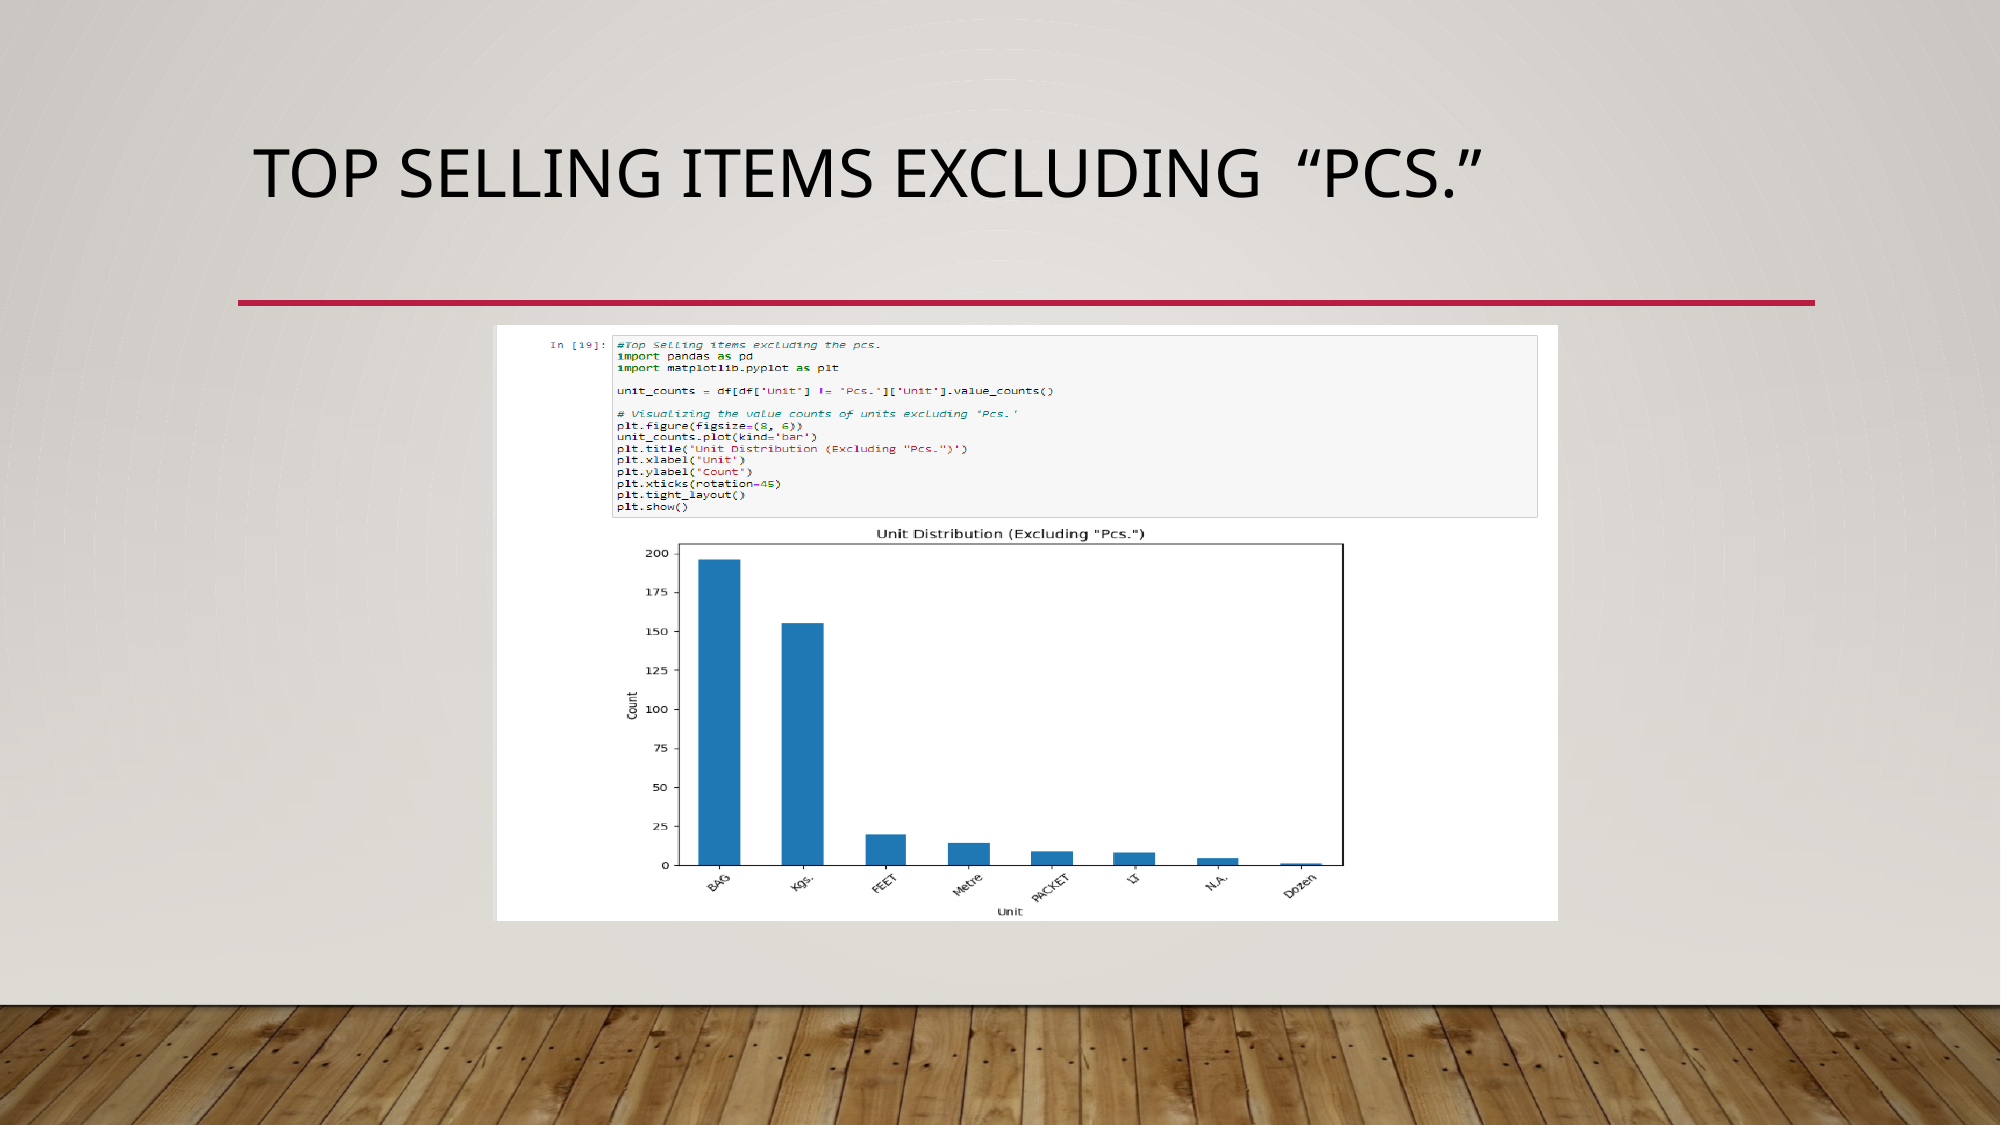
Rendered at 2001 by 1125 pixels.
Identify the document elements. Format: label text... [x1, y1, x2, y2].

picture [0, 1005, 2000, 1125]
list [493, 325, 1558, 922]
title Top selling items excluding “pcs.” [238, 131, 1814, 305]
